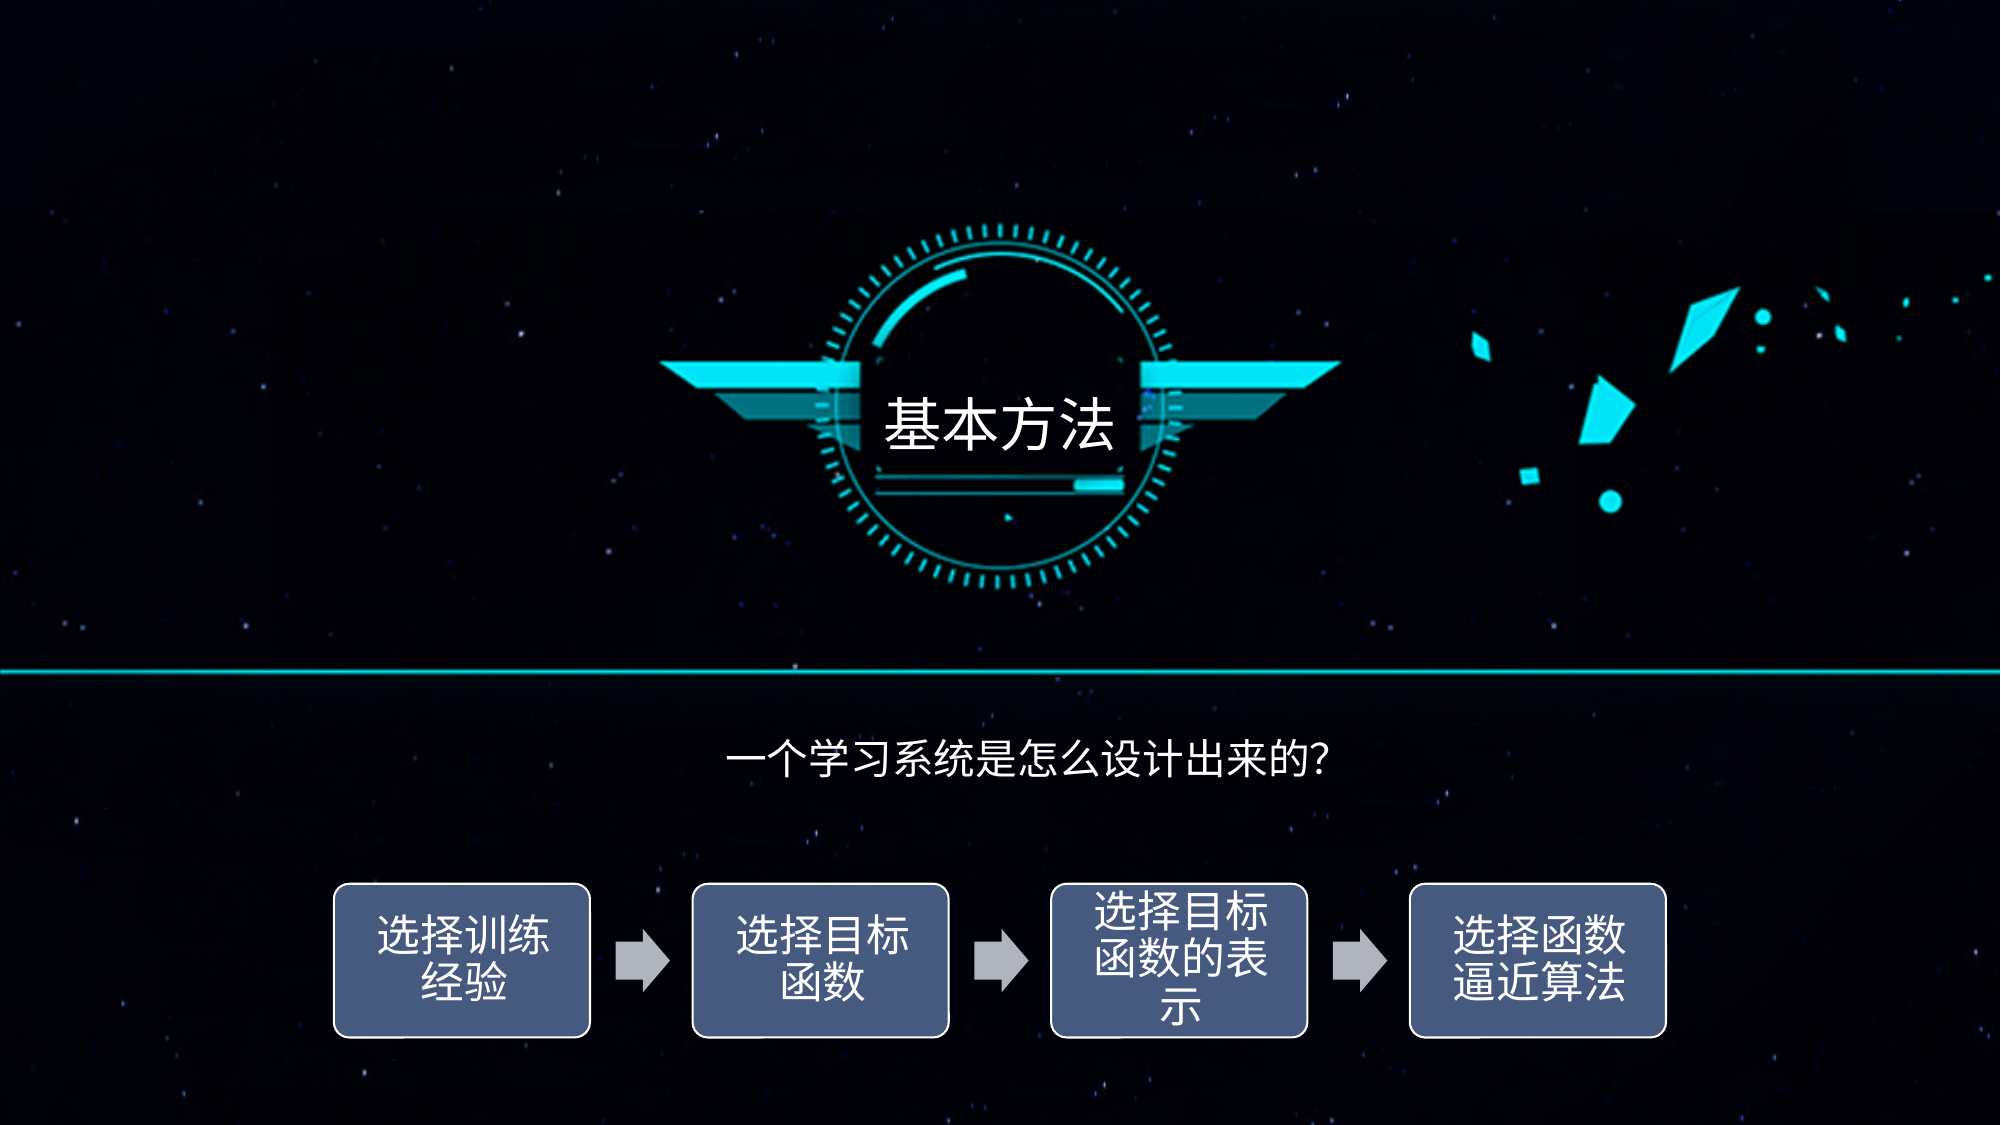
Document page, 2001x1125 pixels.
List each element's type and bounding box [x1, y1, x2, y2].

picture [0, 0, 2000, 1125]
text_box [333, 516, 1667, 1125]
